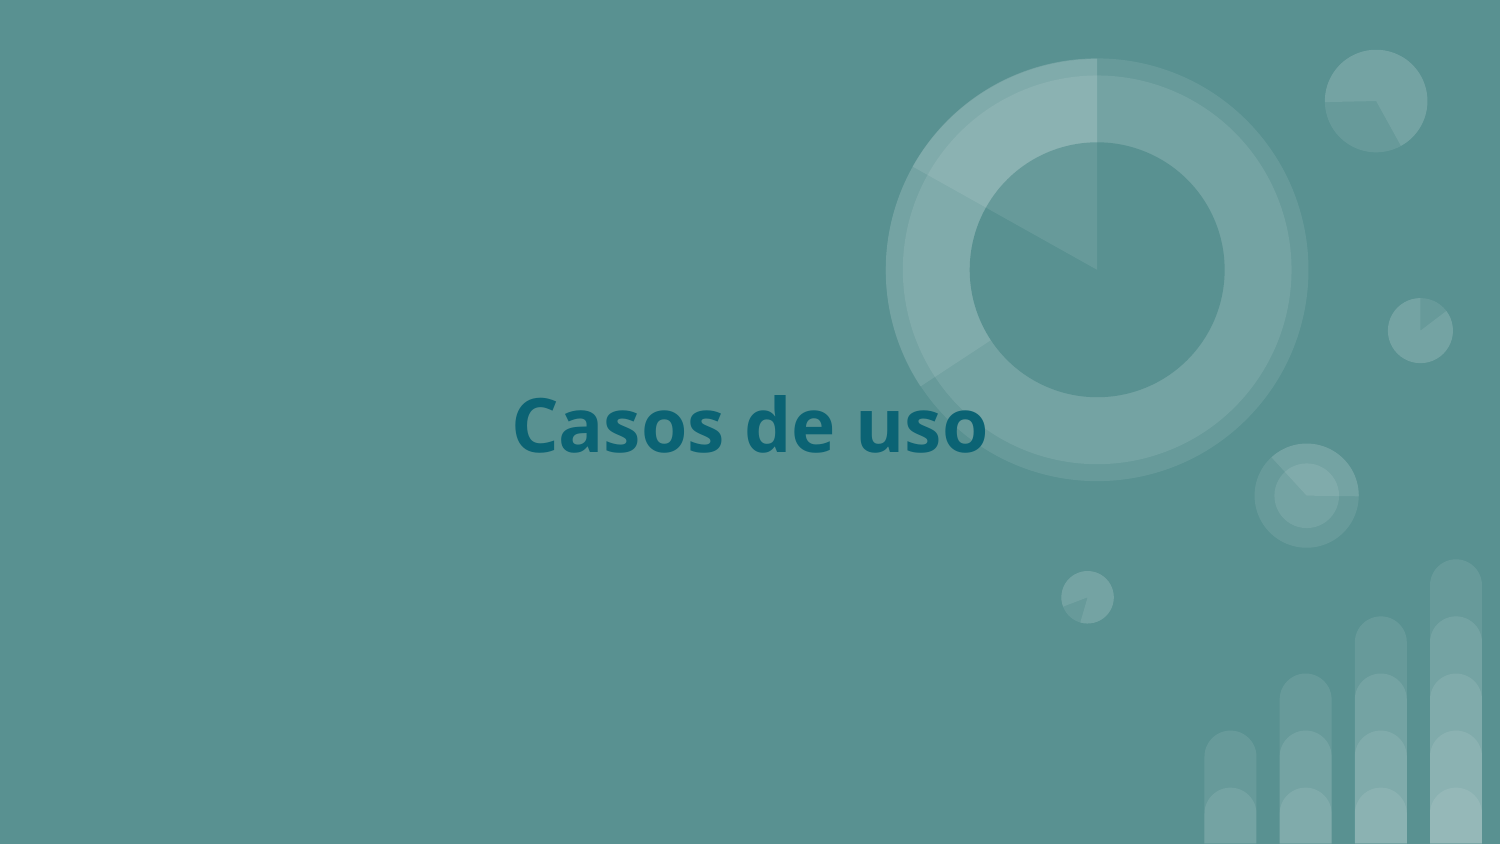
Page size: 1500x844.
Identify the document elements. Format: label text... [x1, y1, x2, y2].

title Casos de uso [20, 17, 1480, 828]
